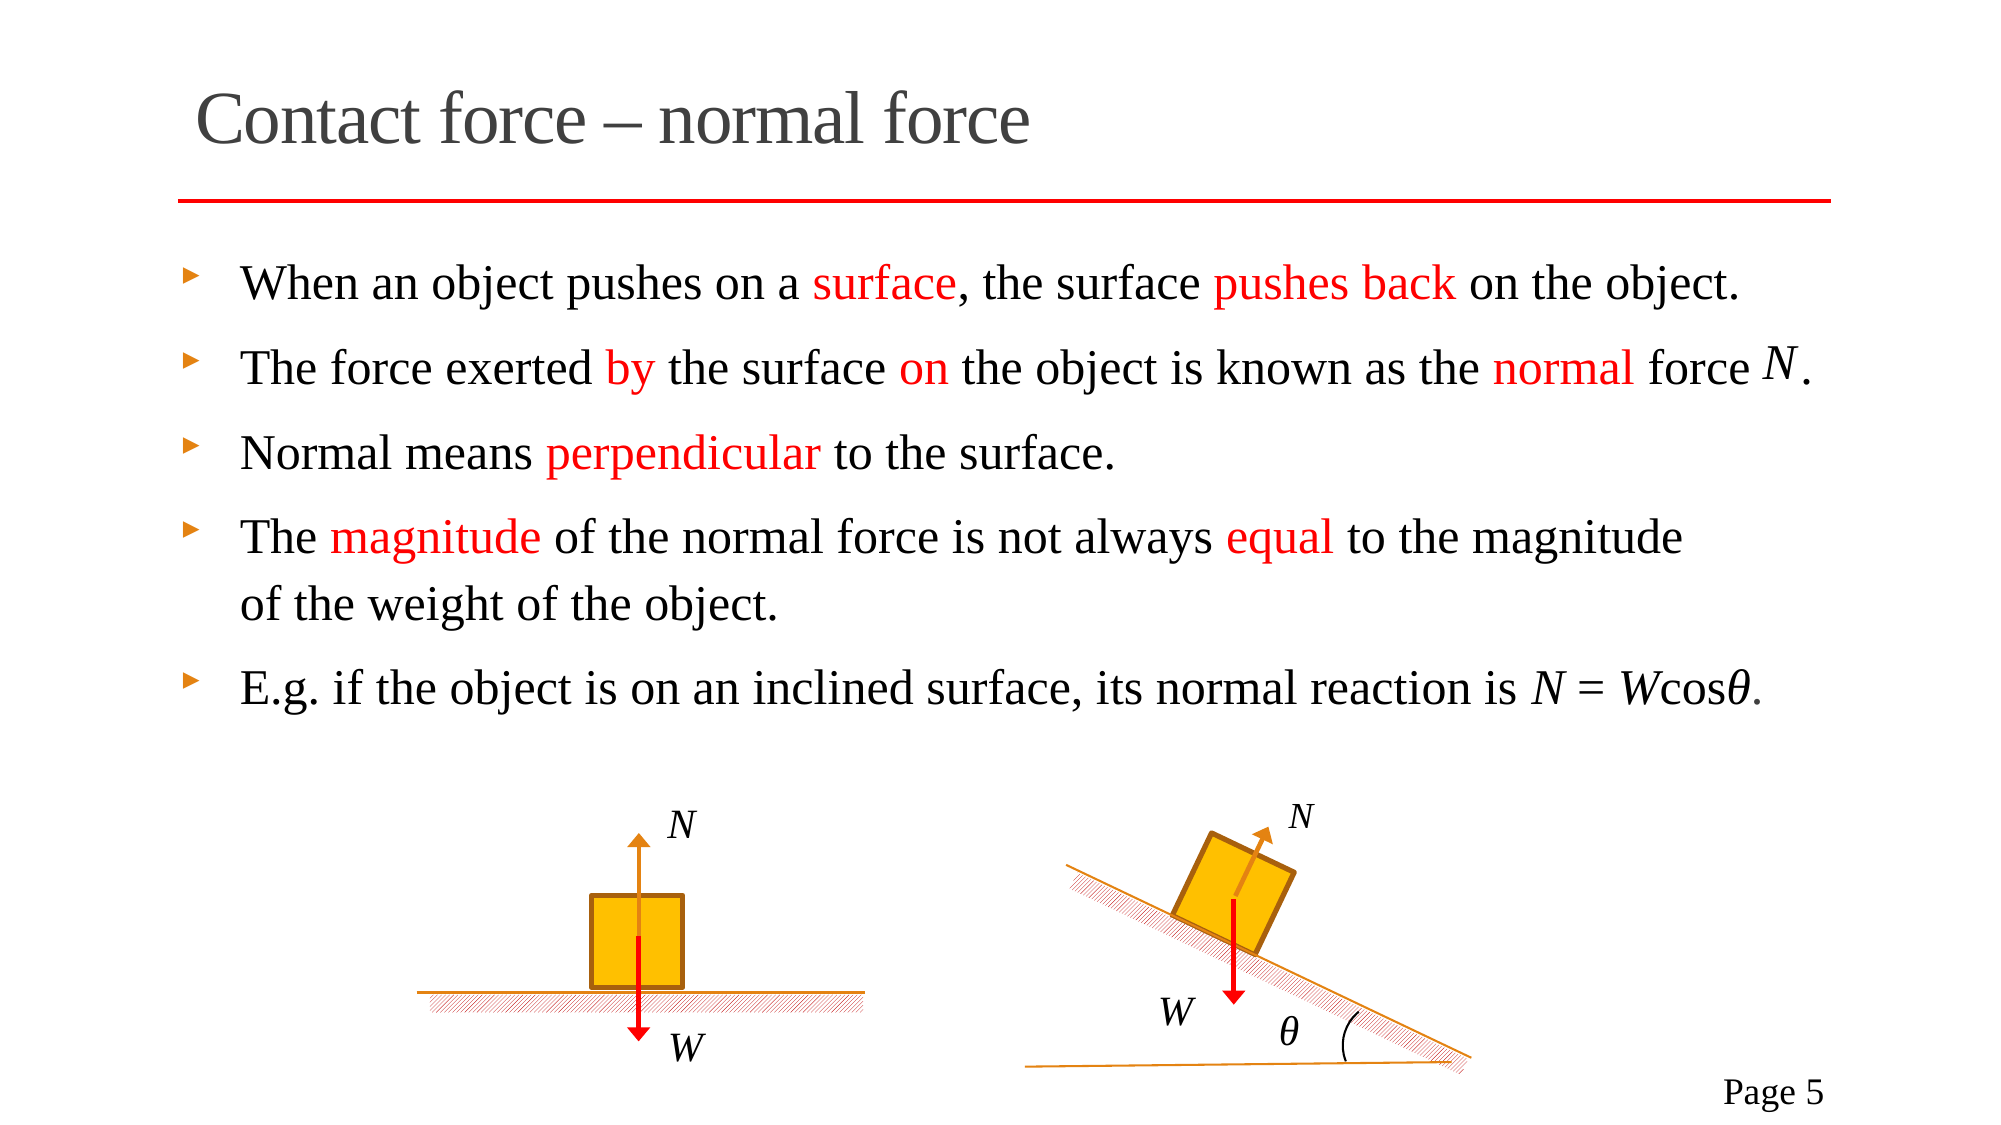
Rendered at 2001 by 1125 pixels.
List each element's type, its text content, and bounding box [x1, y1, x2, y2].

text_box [1756, 324, 1806, 387]
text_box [1024, 787, 1494, 1089]
slide_number Page 5 [1624, 1059, 1840, 1120]
list When an object pushes on a surface, the surface pushes back on the object. The force exerted by the surface on the object is known as the normal force . Normal means perpendicular to the surface. The magnitude of the normal force is not always equal to the magnitude of the weight of the object. E.g. if the object is on an inclined surface, its normal reaction is N = Wcosθ. [180, 236, 1834, 1004]
title Contact force – normal force [180, 47, 1830, 195]
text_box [415, 792, 866, 1068]
